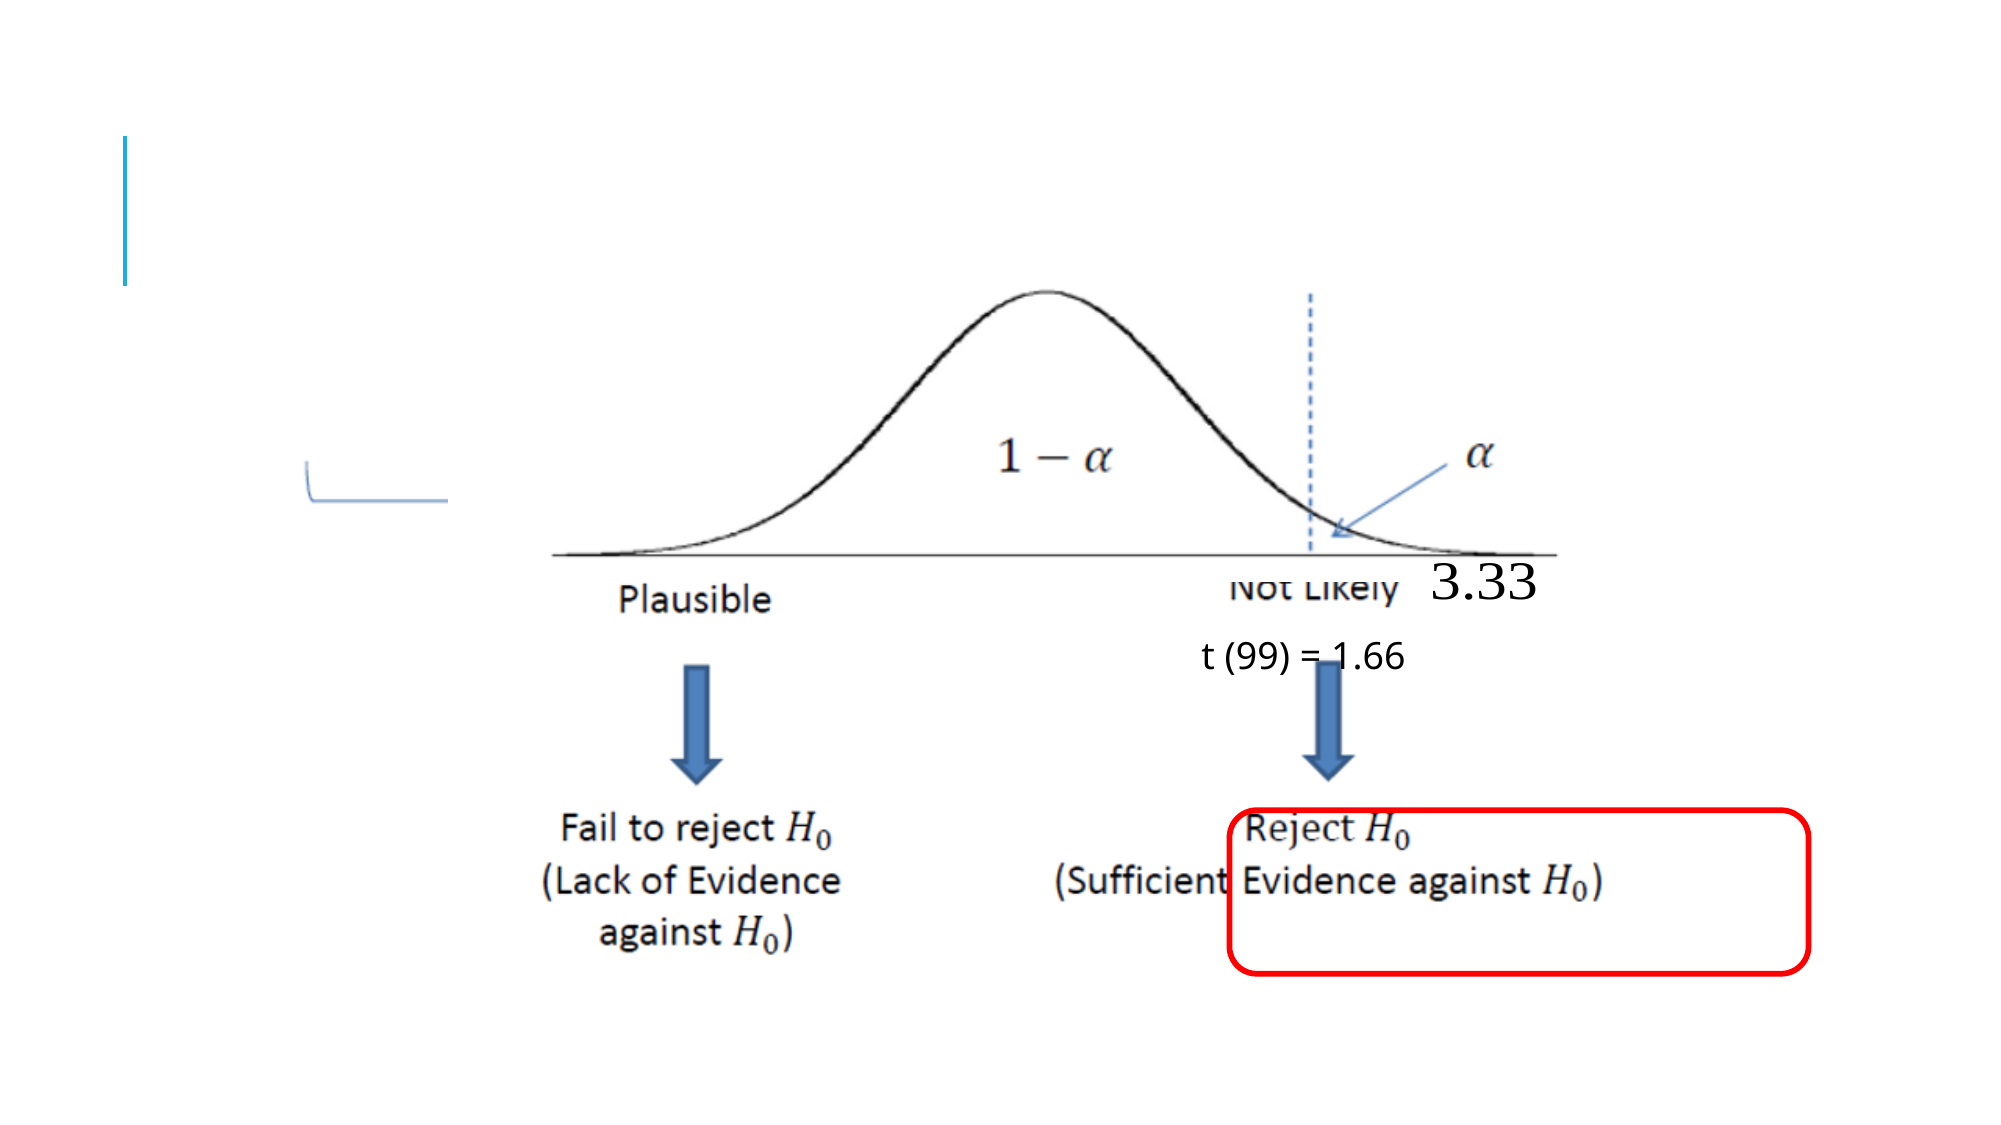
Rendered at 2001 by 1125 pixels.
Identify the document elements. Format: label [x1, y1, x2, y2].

picture [448, 176, 1617, 583]
text_box [1639, 808, 1810, 976]
list [286, 443, 1644, 967]
